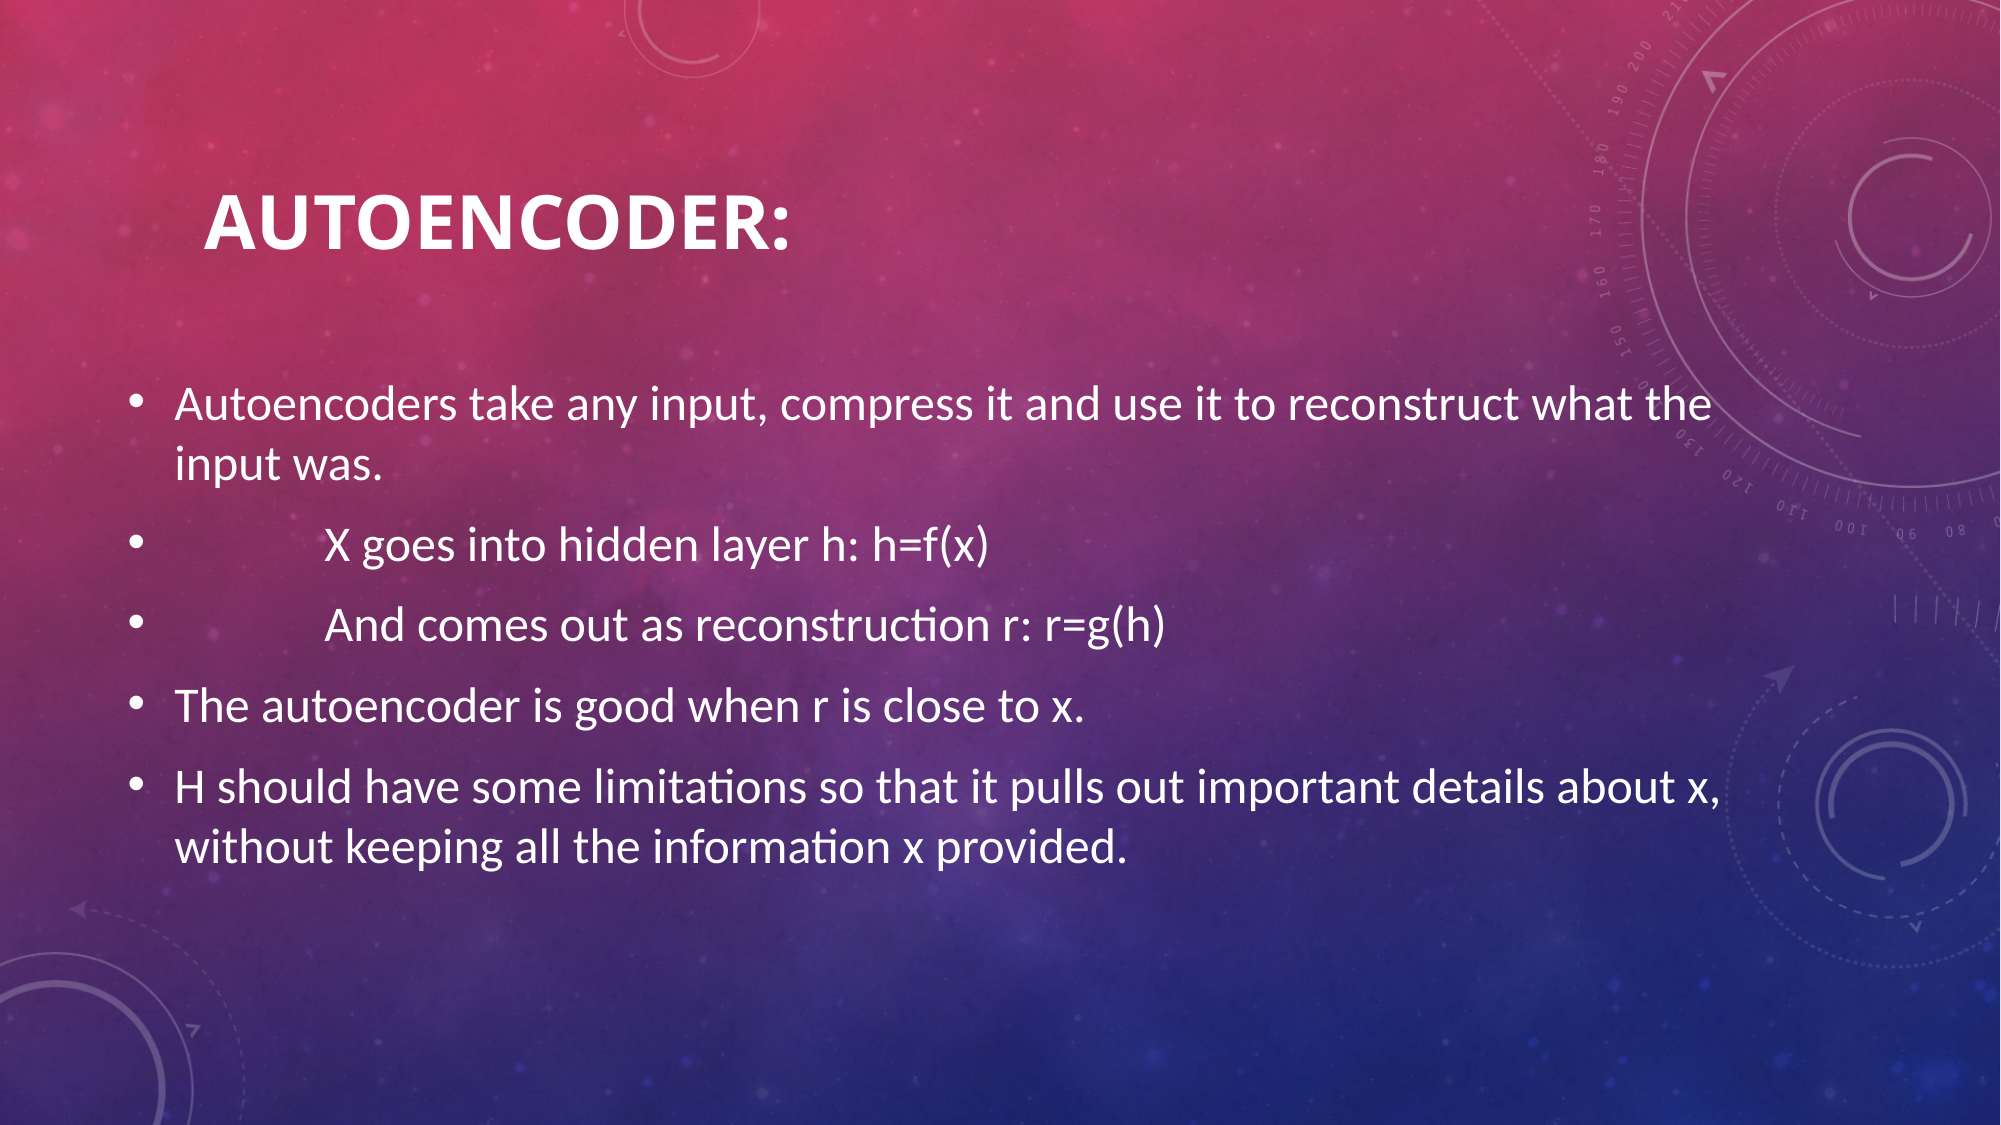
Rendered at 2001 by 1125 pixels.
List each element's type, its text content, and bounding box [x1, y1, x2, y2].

title autoencoder: [189, 99, 1593, 339]
picture [0, 0, 2001, 1125]
list Autoencoders take any input, compress it and use it to reconstruct what the input was. X goes into hidden layer h: h=f(x) And comes out as reconstruction r: r=g(h) The autoencoder is good when r is close to x. H should have some limitations so that it pulls out important details about x, without keeping all the information x provided. [112, 362, 1775, 950]
